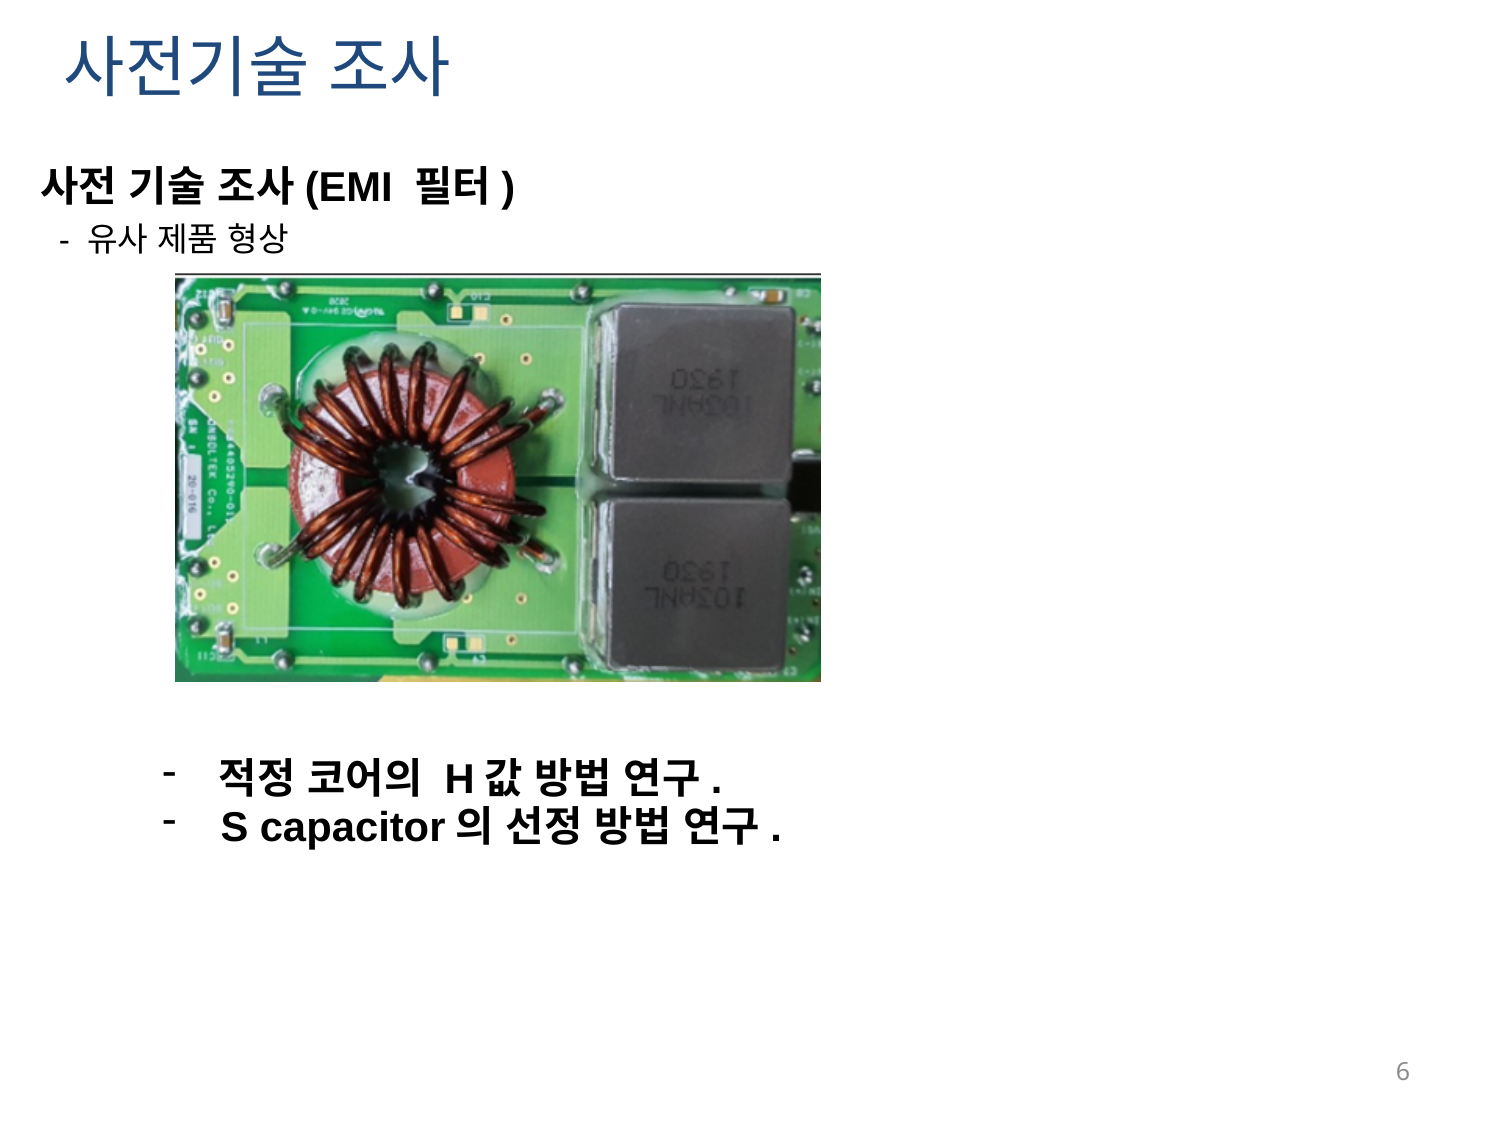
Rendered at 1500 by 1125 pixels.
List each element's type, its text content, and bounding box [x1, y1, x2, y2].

picture [175, 269, 822, 683]
slide_number 6 [1074, 1042, 1425, 1103]
text_box 사전기술 조사 [49, 17, 1394, 112]
text_box 사전 기술 조사(EMI 필터) - 유사 제품 형상 [25, 154, 1454, 314]
text_box 적정 코어의 H값 방법 연구. S capacitor의 선정 방법 연구. [147, 746, 1176, 857]
